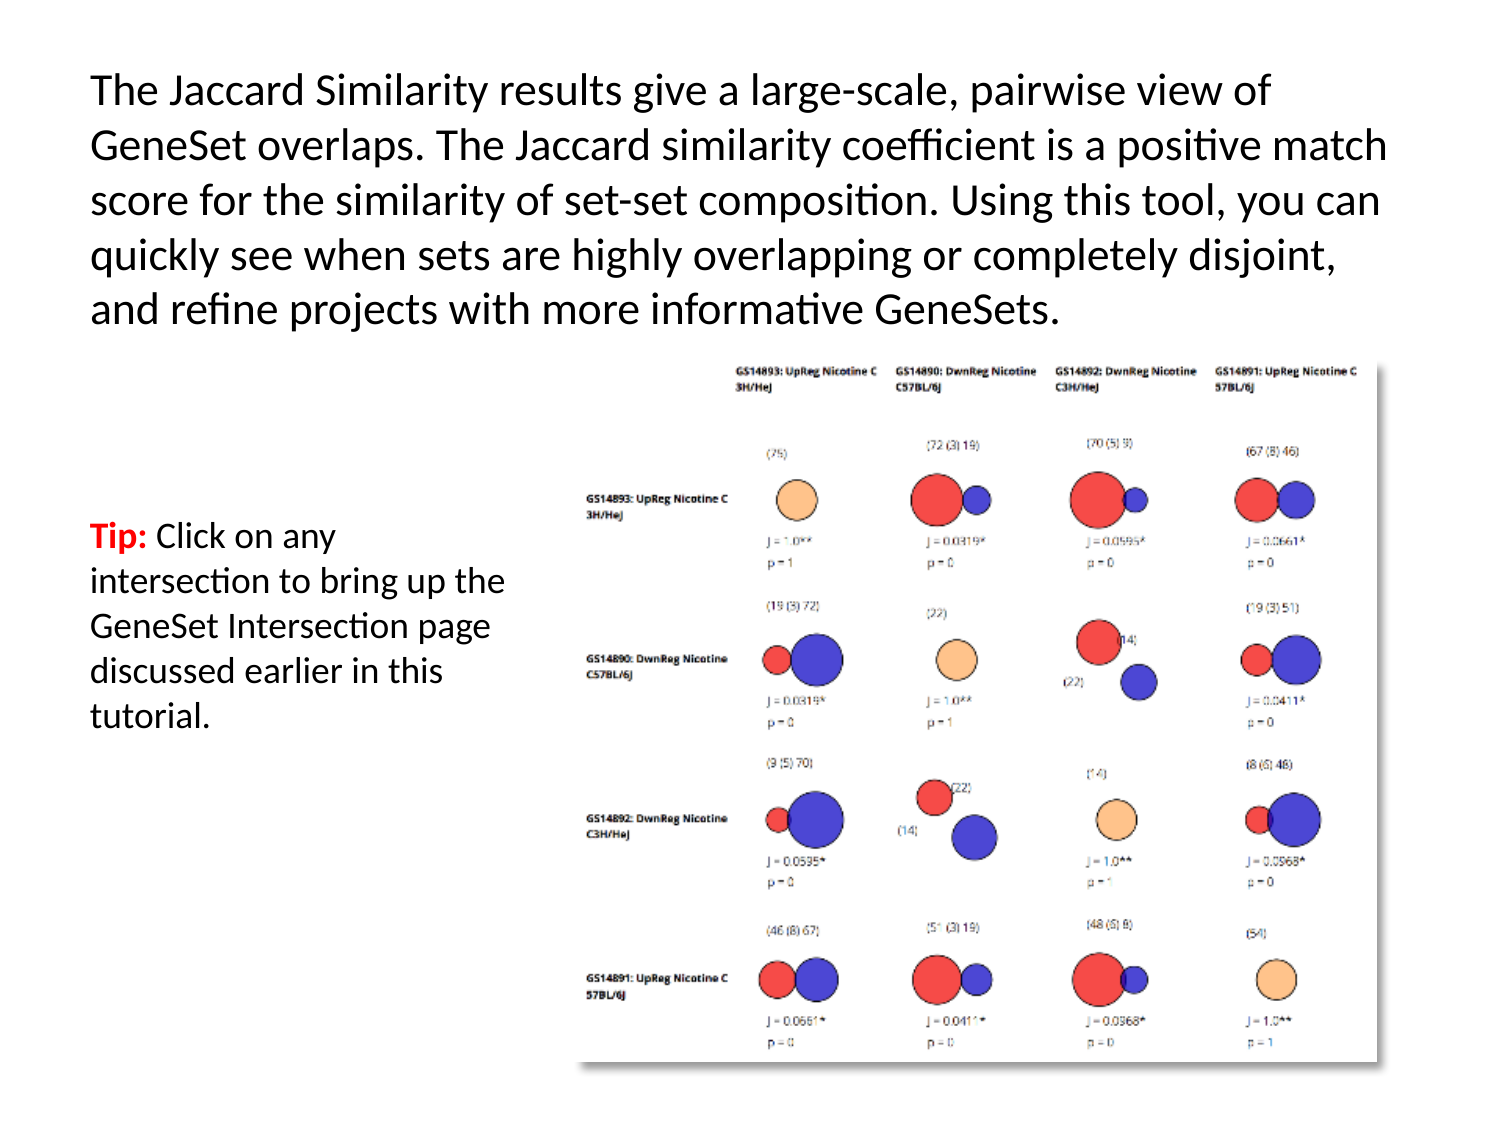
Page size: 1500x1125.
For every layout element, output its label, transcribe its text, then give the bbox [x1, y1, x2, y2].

picture [573, 359, 1377, 1062]
text_box Tip: Click on any intersection to bring up the GeneSet Intersection page discussed earlier in this tutorial. [75, 503, 534, 744]
list The Jaccard Similarity results give a large-scale, pairwise view of GeneSet overlaps. The Jaccard similarity coefficient is a positive match score for the similarity of set-set composition. Using this tool, you can quickly see when sets are highly overlapping or completely disjoint, and refine projects with more informative GeneSets. [75, 52, 1425, 483]
